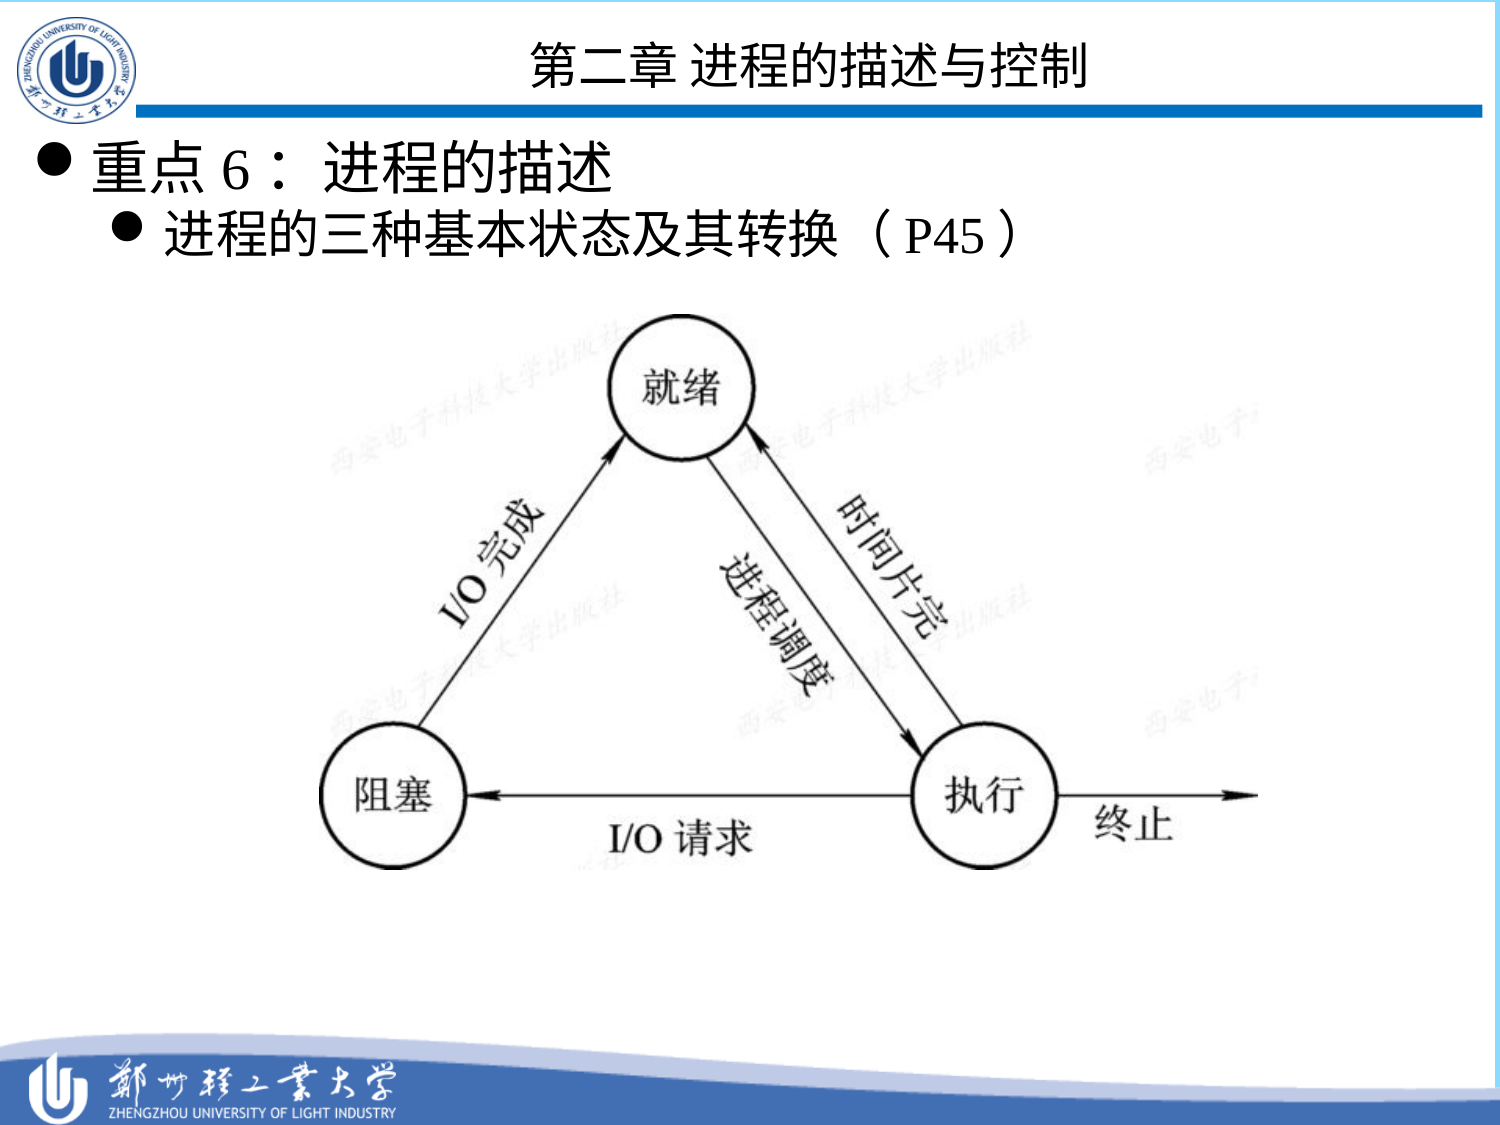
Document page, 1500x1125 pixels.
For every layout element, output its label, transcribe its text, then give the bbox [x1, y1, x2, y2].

picture [17, 17, 136, 123]
picture [0, 1023, 1500, 1125]
title 第二章 进程的描述与控制 [135, 8, 1483, 104]
picture [319, 314, 1258, 870]
list 重点6：进程的描述 进程的三种基本状态及其转换（P45） [17, 123, 1483, 1059]
